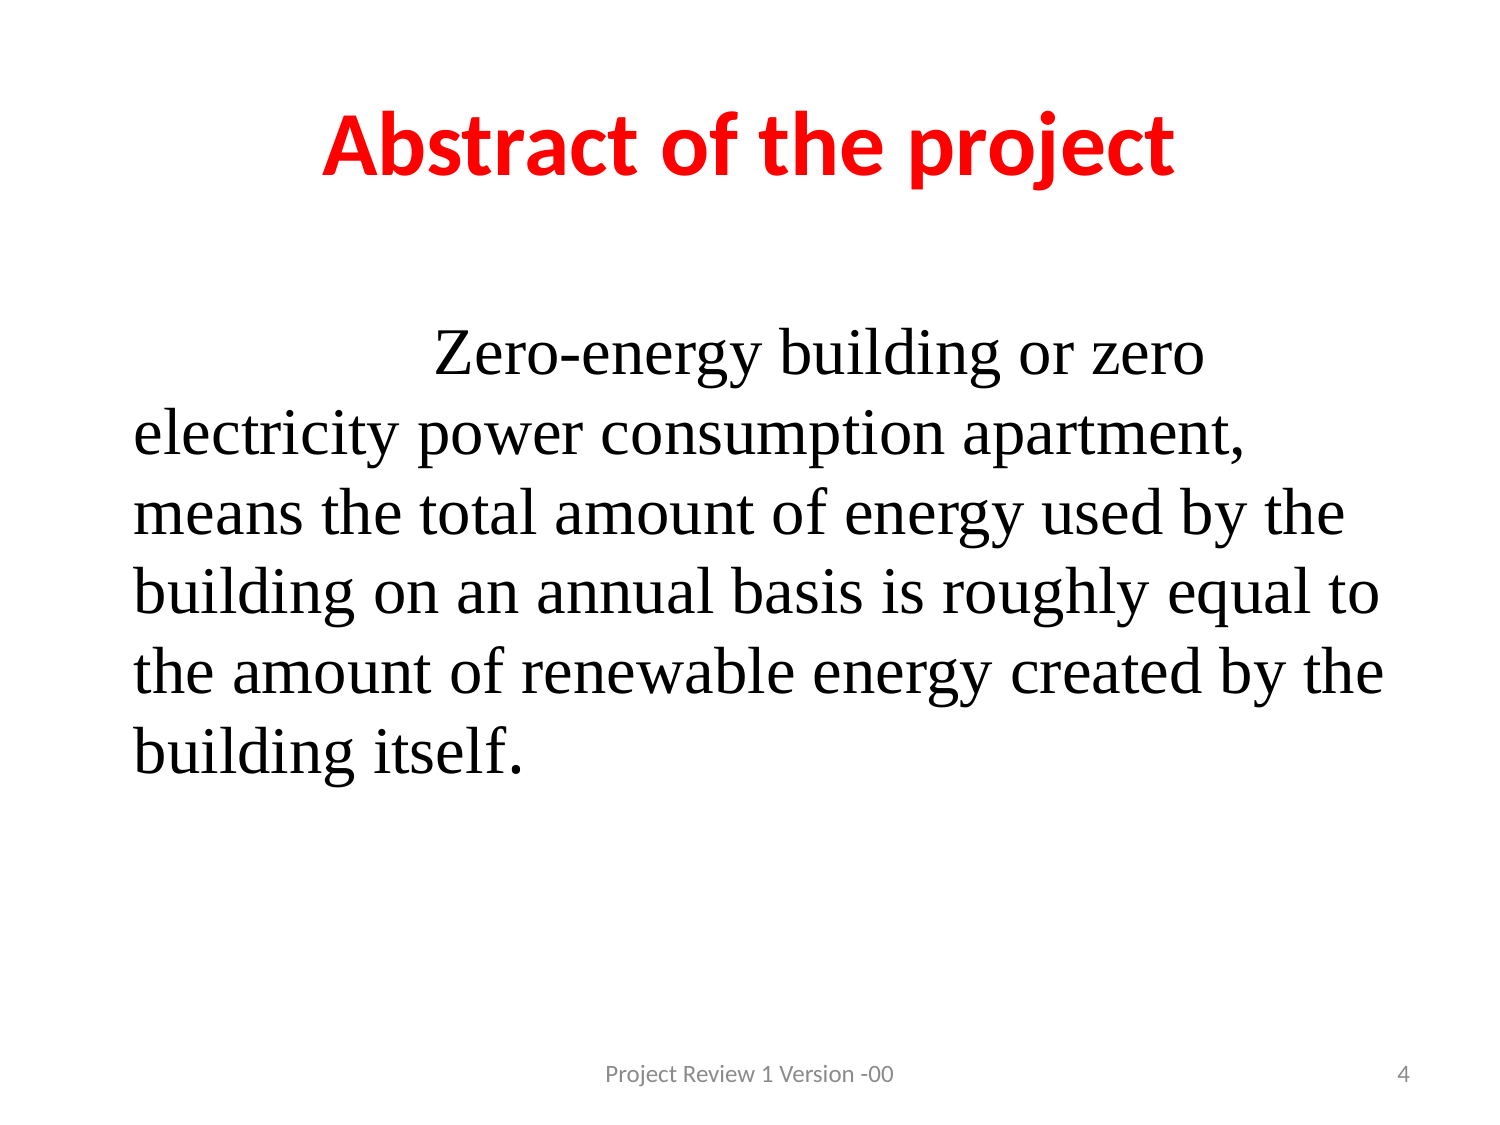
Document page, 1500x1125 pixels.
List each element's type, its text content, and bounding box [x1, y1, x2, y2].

slide_number 4 [1074, 1042, 1425, 1103]
footer Project Review 1 Version -00 [512, 1042, 988, 1103]
title Abstract of the project [75, 45, 1425, 233]
list Zero-energy building or zero electricity power consumption apartment, means the total amount of energy used by the building on an annual basis is roughly equal to the amount of renewable energy created by the building itself. [62, 299, 1413, 1043]
